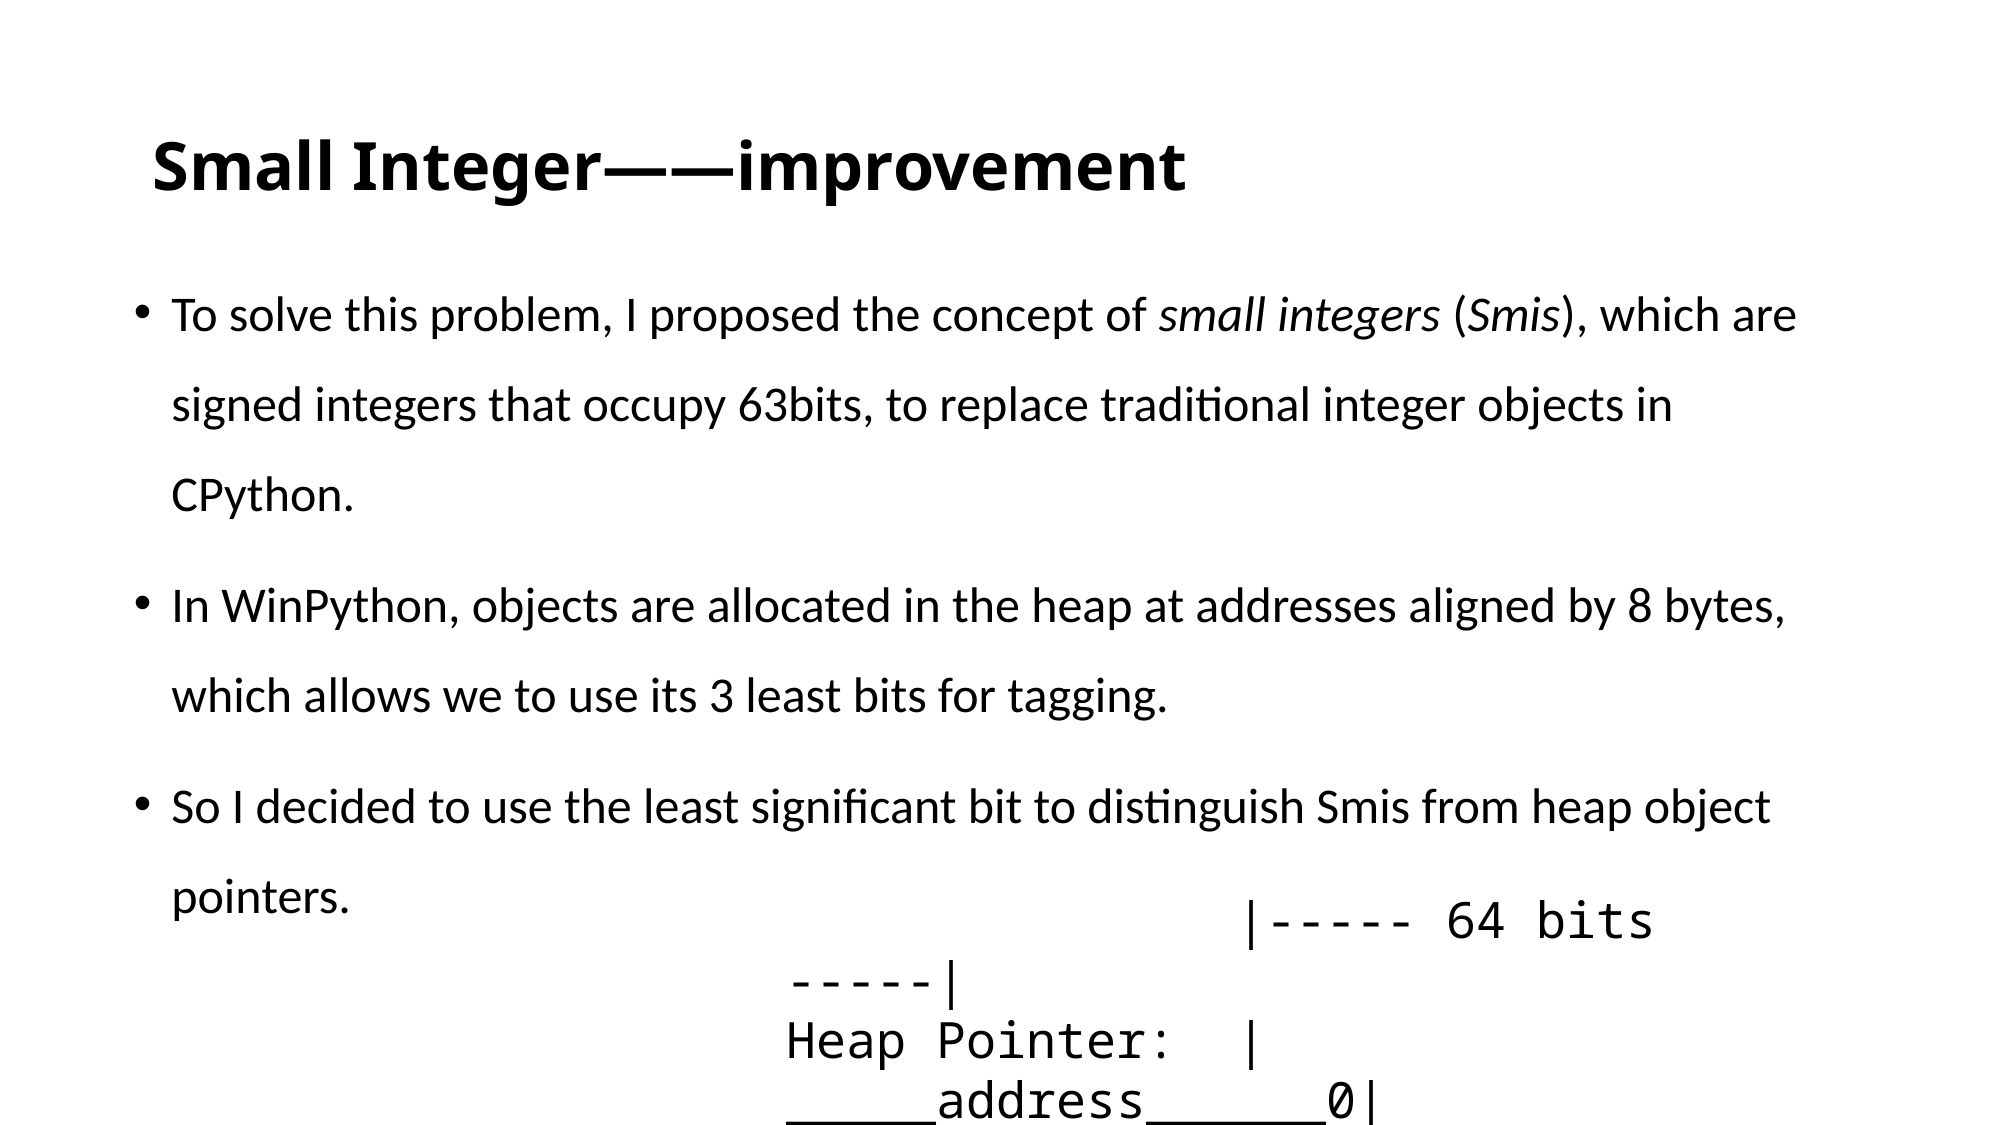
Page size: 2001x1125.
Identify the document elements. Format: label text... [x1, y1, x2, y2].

text_box |----- 64 bits -----| Heap Pointer: |_____address______0| Small Integer: |___int63_value____1| [771, 880, 1803, 1125]
title Small Integer——improvement [137, 59, 1863, 278]
list To solve this problem, I proposed the concept of small integers (Smis), which are signed integers that occupy 63bits, to replace traditional integer objects in CPython. In WinPython, objects are allocated in the heap at addresses aligned by 8 bytes, which allows we to use its 3 least bits for tagging. So I decided to use the least significant bit to distinguish Smis from heap object pointers. [119, 244, 1846, 838]
